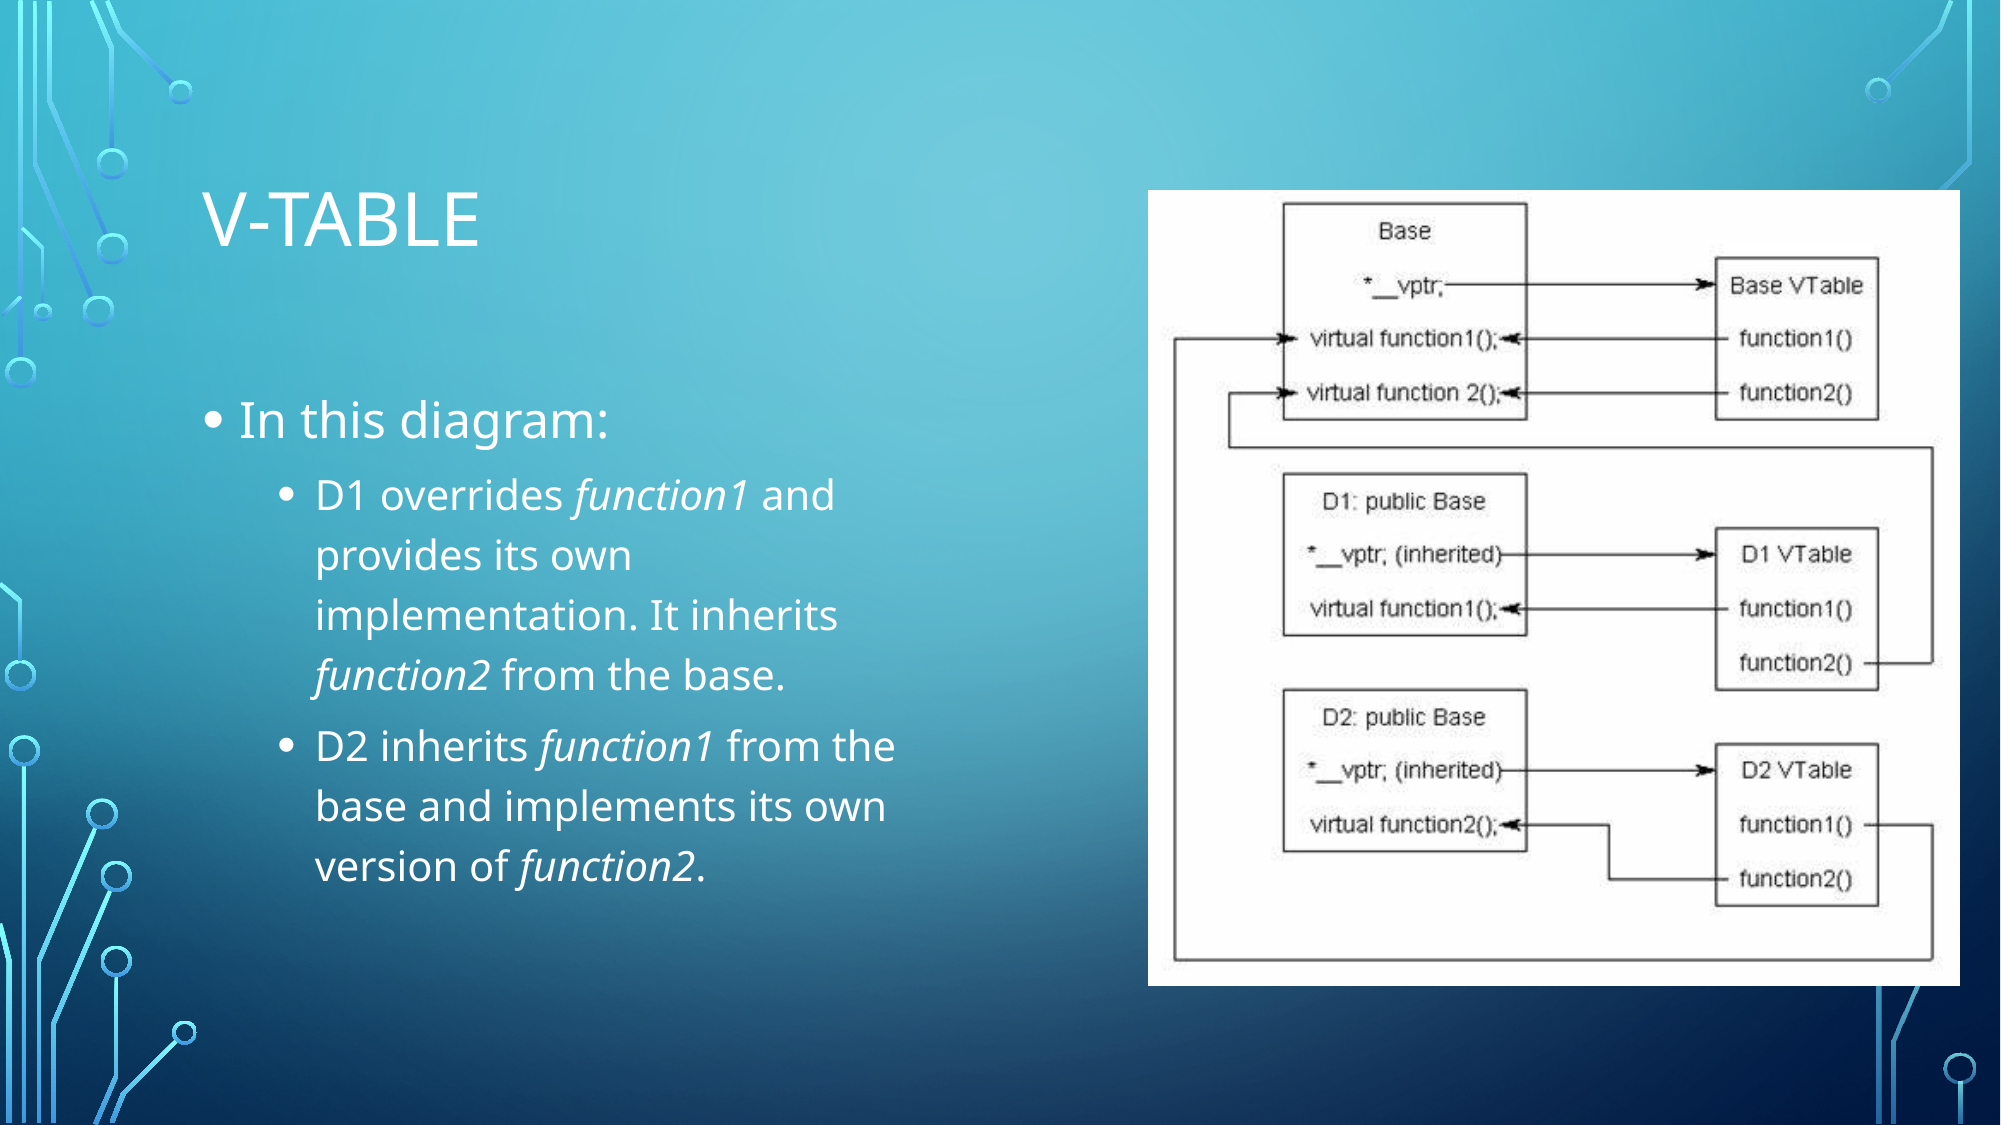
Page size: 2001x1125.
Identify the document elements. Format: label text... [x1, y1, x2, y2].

picture [1148, 190, 1960, 987]
list In this diagram: D1 overrides function1 and provides its own implementation. It inherits function2 from the base. D2 inherits function1 from the base and implements its own version of function2. [187, 369, 950, 950]
title V-table [187, 101, 1813, 344]
